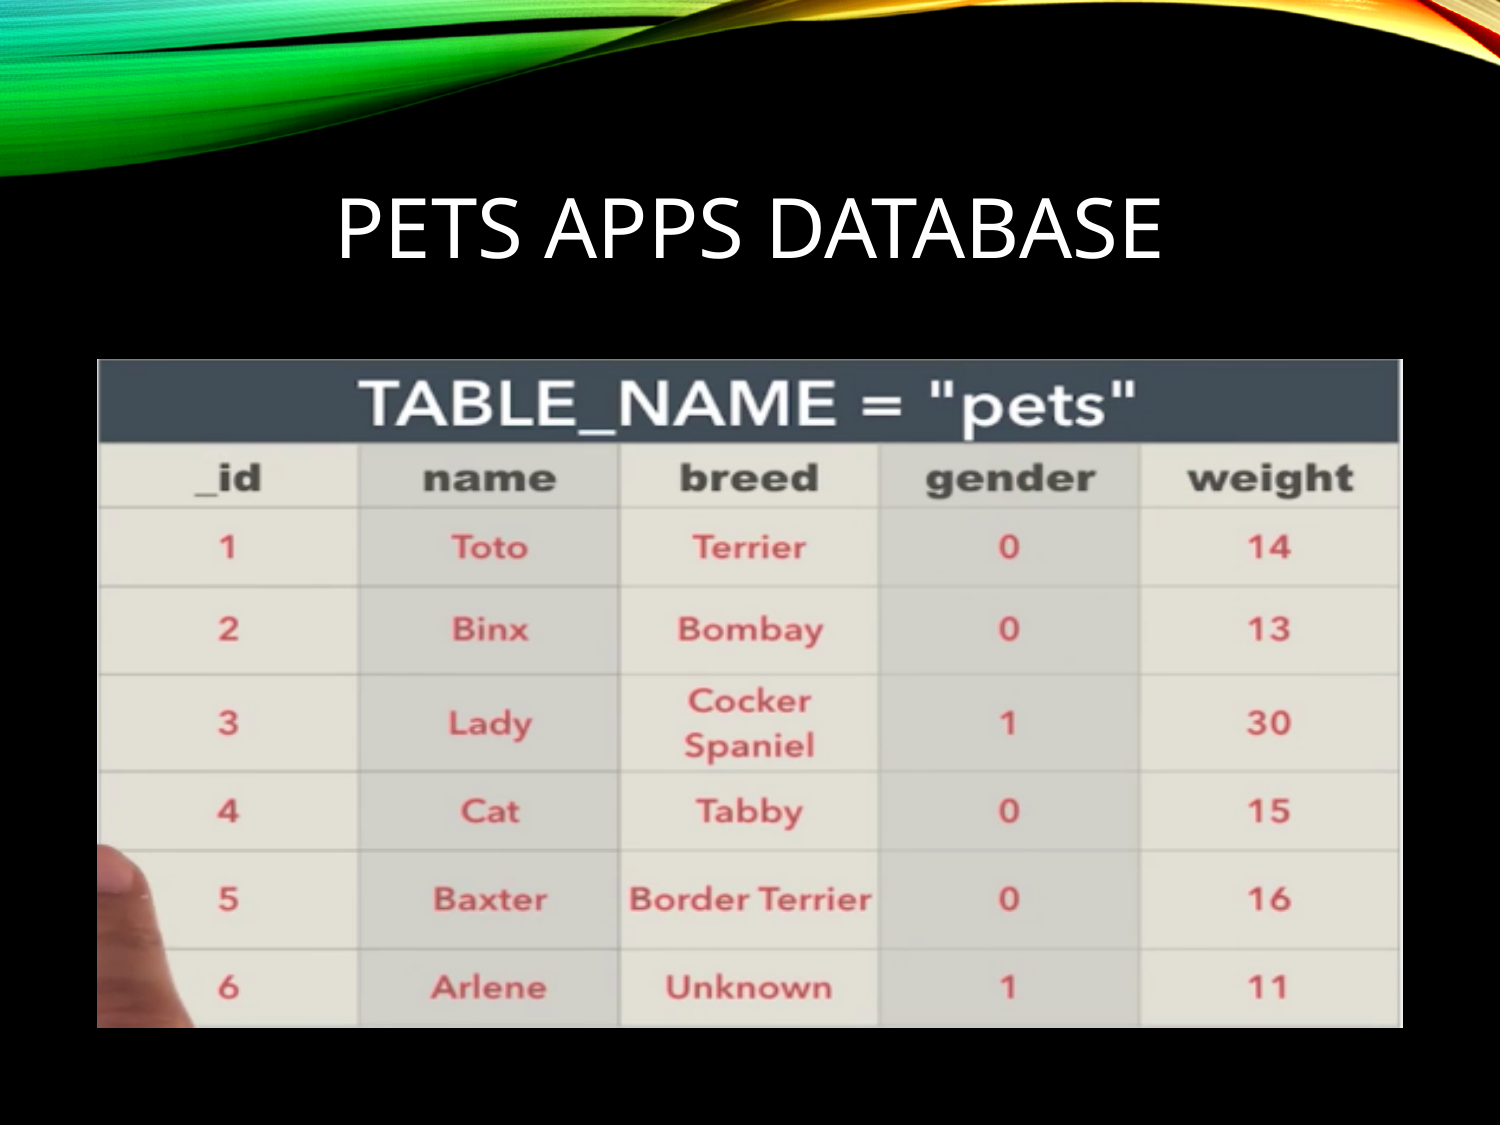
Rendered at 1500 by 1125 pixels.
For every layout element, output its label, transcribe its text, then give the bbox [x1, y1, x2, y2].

picture [0, 0, 1500, 178]
title Pets Apps Database [97, 125, 1403, 338]
picture [97, 359, 1403, 1028]
